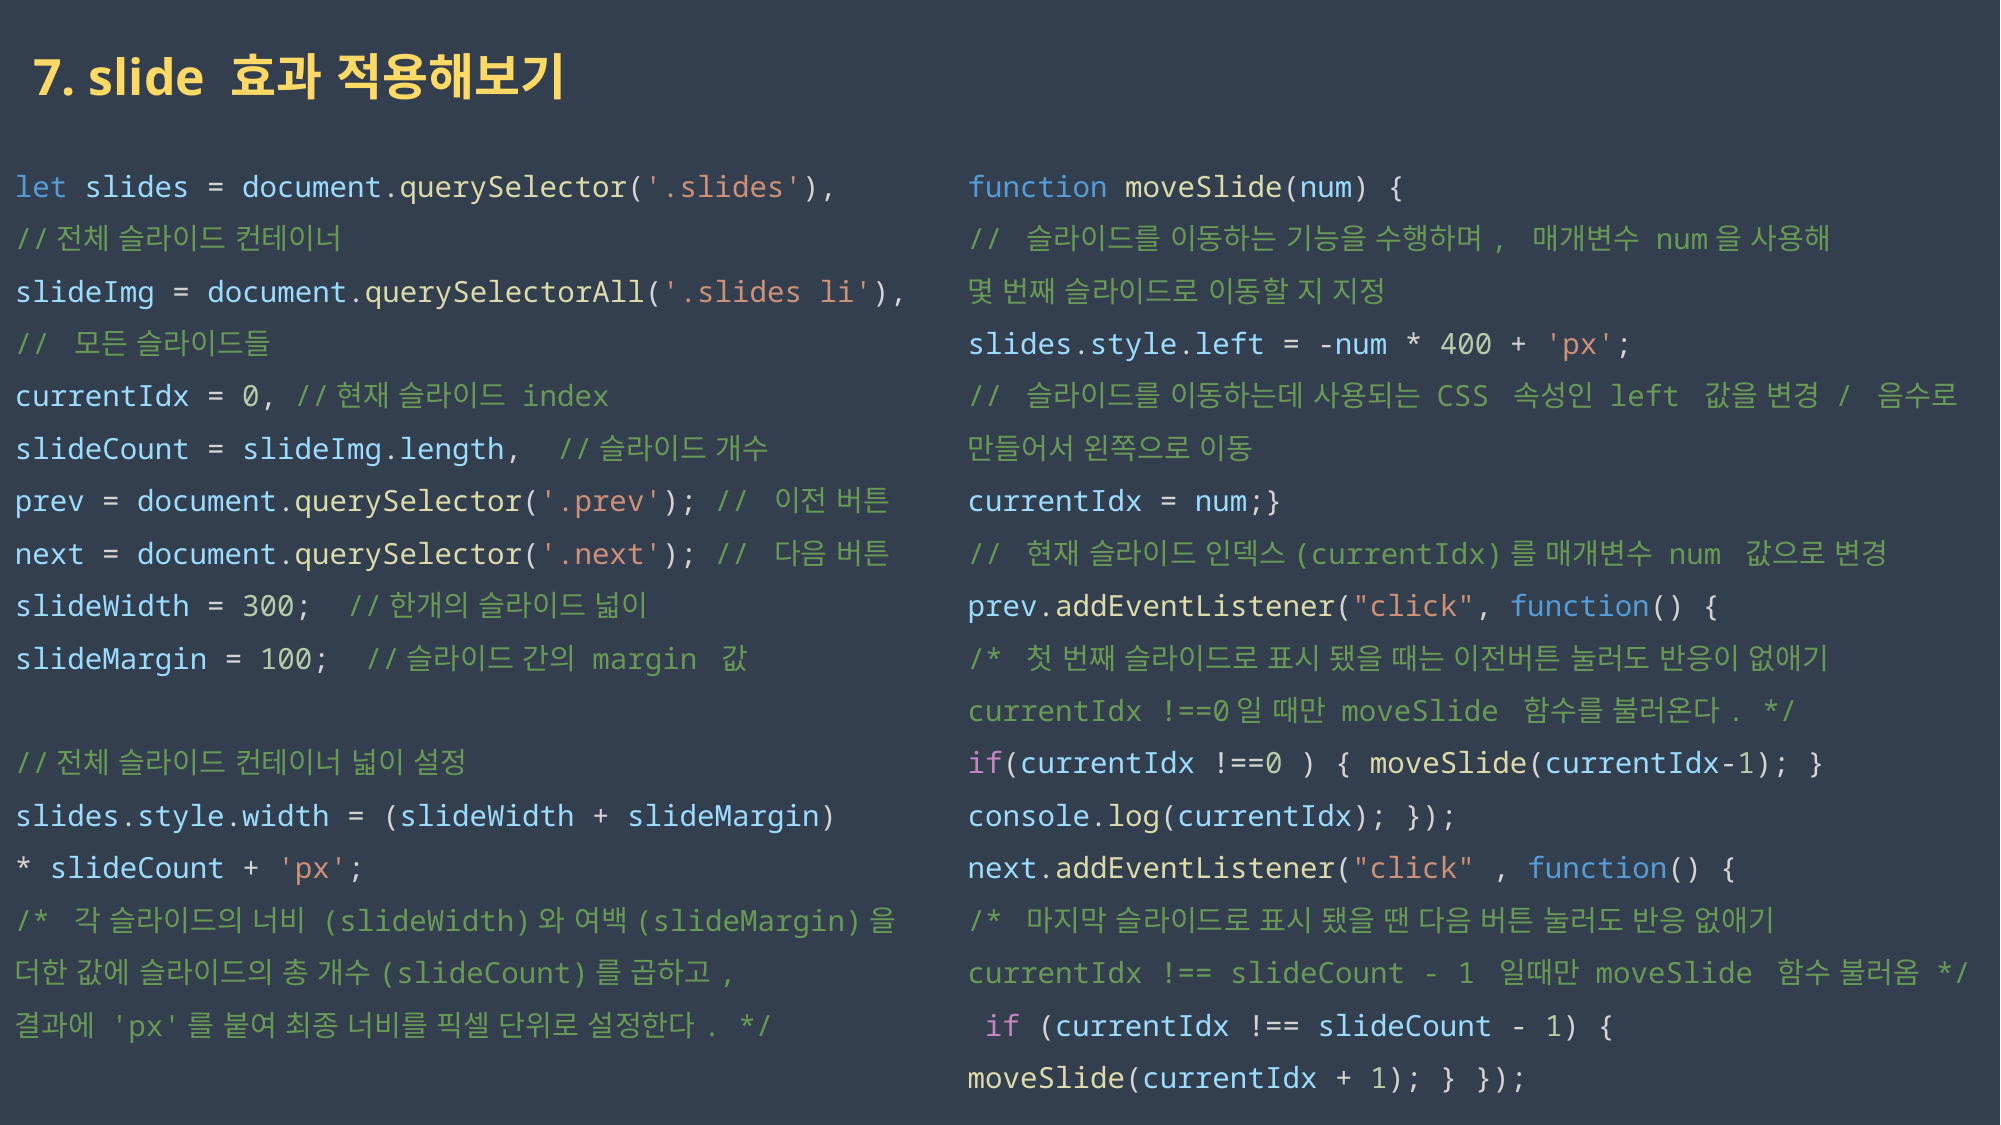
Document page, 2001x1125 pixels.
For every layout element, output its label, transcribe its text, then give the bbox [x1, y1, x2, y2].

text_box 7. slide 효과 적용해보기 [18, 38, 1985, 113]
text_box function moveSlide(num) { // 슬라이드를 이동하는 기능을 수행하며, 매개변수 num을 사용해 몇 번째 슬라이드로 이동할 지 지정 slides.style.left = -num * 400 + 'px'; // 슬라이드를 이동하는데 사용되는 CSS 속성인 left 값을 변경 / 음수로 만들어서 왼쪽으로 이동 currentIdx = num;} // 현재 슬라이드 인덱스(currentIdx)를 매개변수 num 값으로 변경 prev.addEventListener("click", function() { /* 첫 번째 슬라이드로 표시 됐을 때는 이전버튼 눌러도 반응이 없애기 currentIdx !==0일 때만 moveSlide 함수를 불러온다. */ if(currentIdx !==0 ) { moveSlide(currentIdx-1); } console.log(currentIdx); }); next.addEventListener("click" , function() { /* 마지막 슬라이드로 표시 됐을 땐 다음 버튼 눌러도 반응 없애기currentIdx !== slideCount - 1 일때만 moveSlide 함수 불러옴 */ if (currentIdx !== slideCount - 1) { moveSlide(currentIdx + 1); } }); [952, 143, 2000, 1125]
text_box let slides = document.querySelector('.slides'), //전체 슬라이드 컨테이너 slideImg = document.querySelectorAll('.slides li'), // 모든 슬라이드들 currentIdx = 0, //현재 슬라이드 index slideCount = slideImg.length, //슬라이드 개수 prev = document.querySelector('.prev'); // 이전 버튼 next = document.querySelector('.next'); // 다음 버튼 slideWidth = 300; //한개의 슬라이드 넓이 slideMargin = 100; //슬라이드 간의 margin 값 //전체 슬라이드 컨테이너 넓이 설정 slides.style.width = (slideWidth + slideMargin) * slideCount + 'px'; /* 각 슬라이드의 너비 (slideWidth)와 여백(slideMargin)을 더한 값에 슬라이드의 총 개수(slideCount)를 곱하고, 결과에 'px'를 붙여 최종 너비를 픽셀 단위로 설정한다. */ [0, 143, 952, 1125]
text_box [0, 0, 2000, 143]
